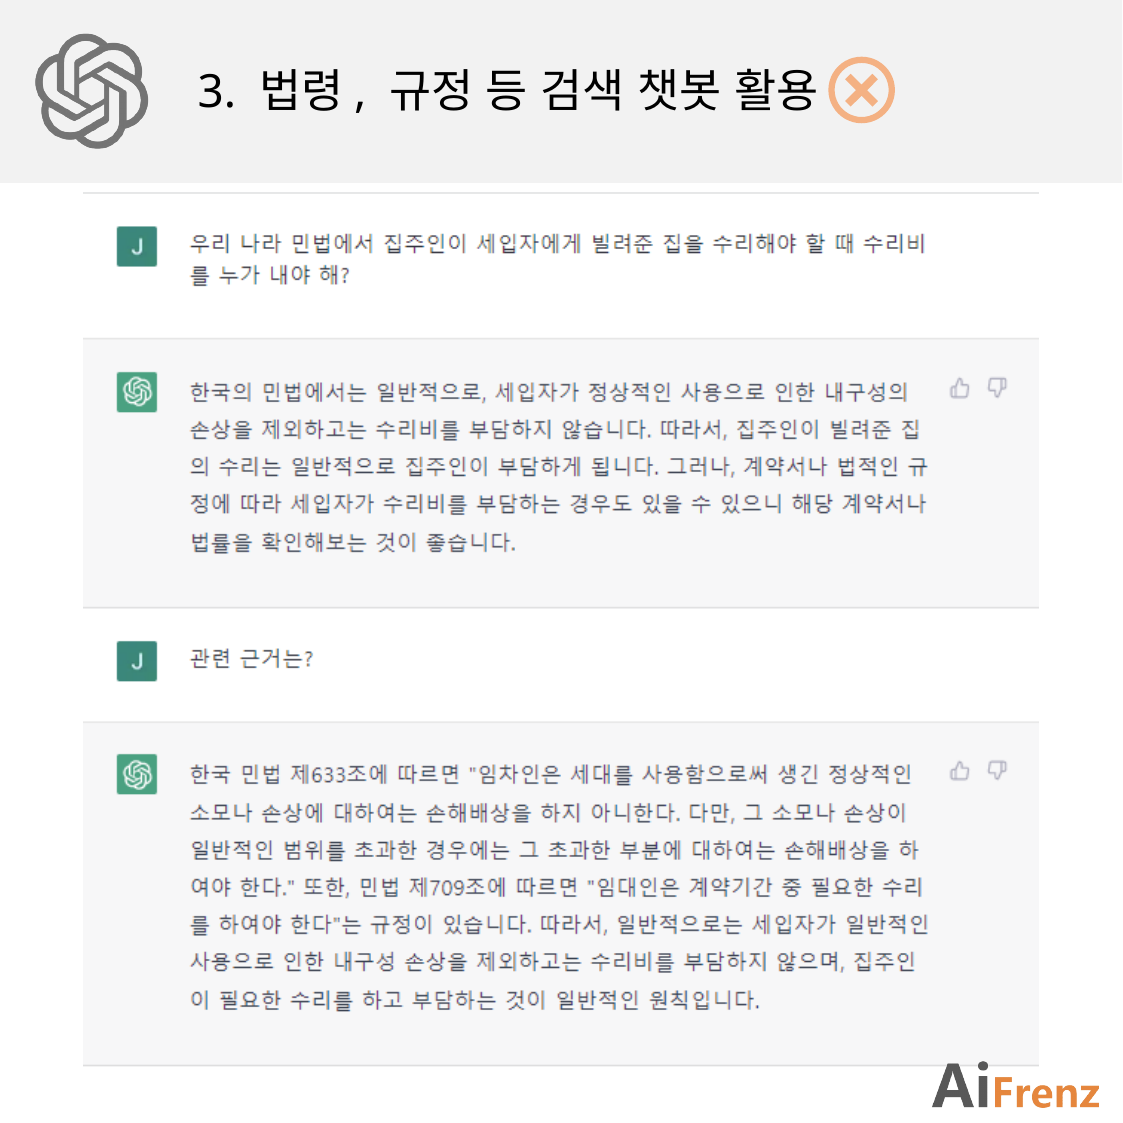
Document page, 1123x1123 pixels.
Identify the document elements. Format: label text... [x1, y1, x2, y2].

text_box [831, 59, 892, 121]
picture [0, 0, 183, 183]
text_box [0, 0, 1123, 184]
text_box 3. 법령, 규정 등 검색 챗봇 활용 [183, 54, 1100, 126]
picture [83, 191, 1100, 1109]
